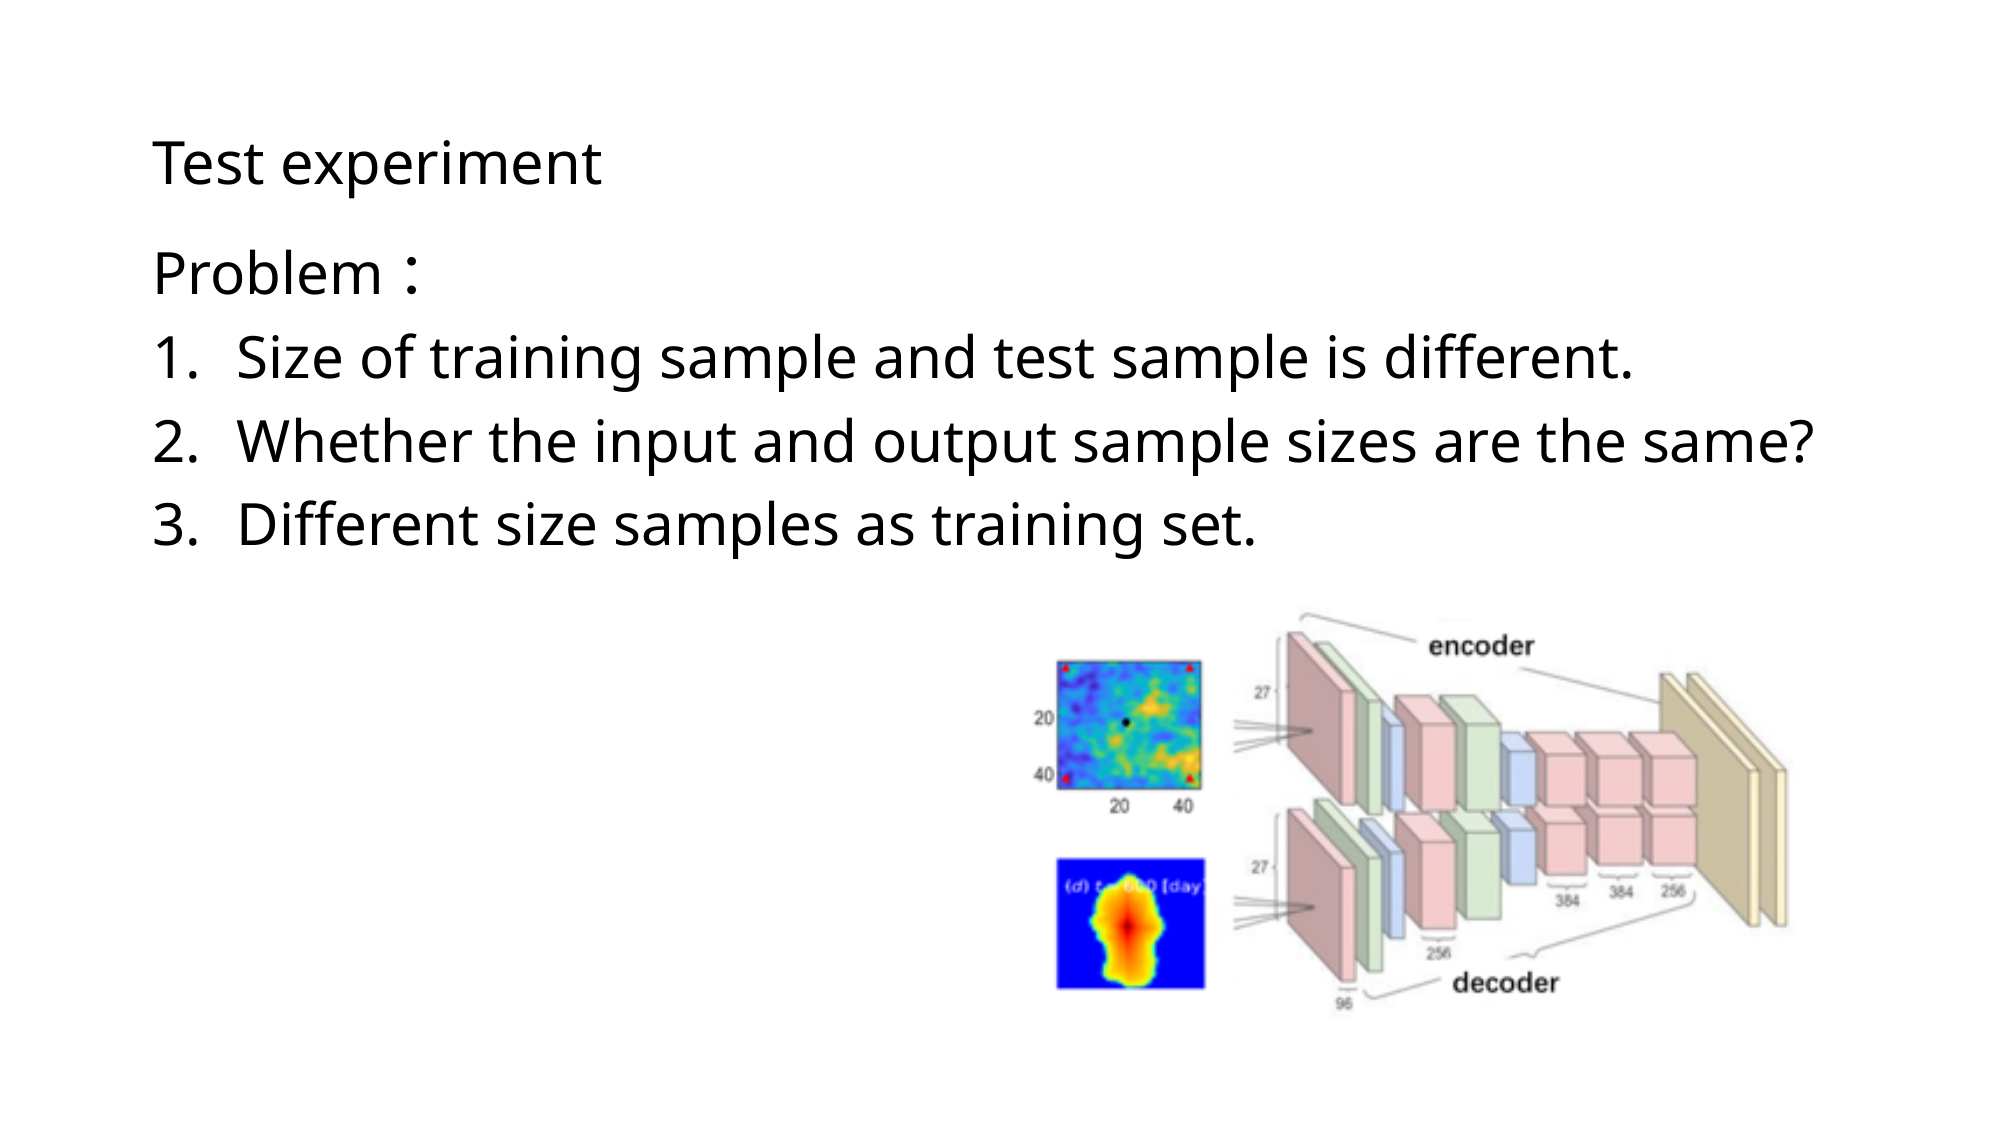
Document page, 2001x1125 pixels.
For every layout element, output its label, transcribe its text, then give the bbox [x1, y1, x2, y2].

title Test experiment [137, 59, 1863, 236]
list Problem： Size of training sample and test sample is different. Whether the input and output sample sizes are the same? Different size samples as training set. [137, 236, 1863, 1014]
picture [999, 576, 1834, 1104]
